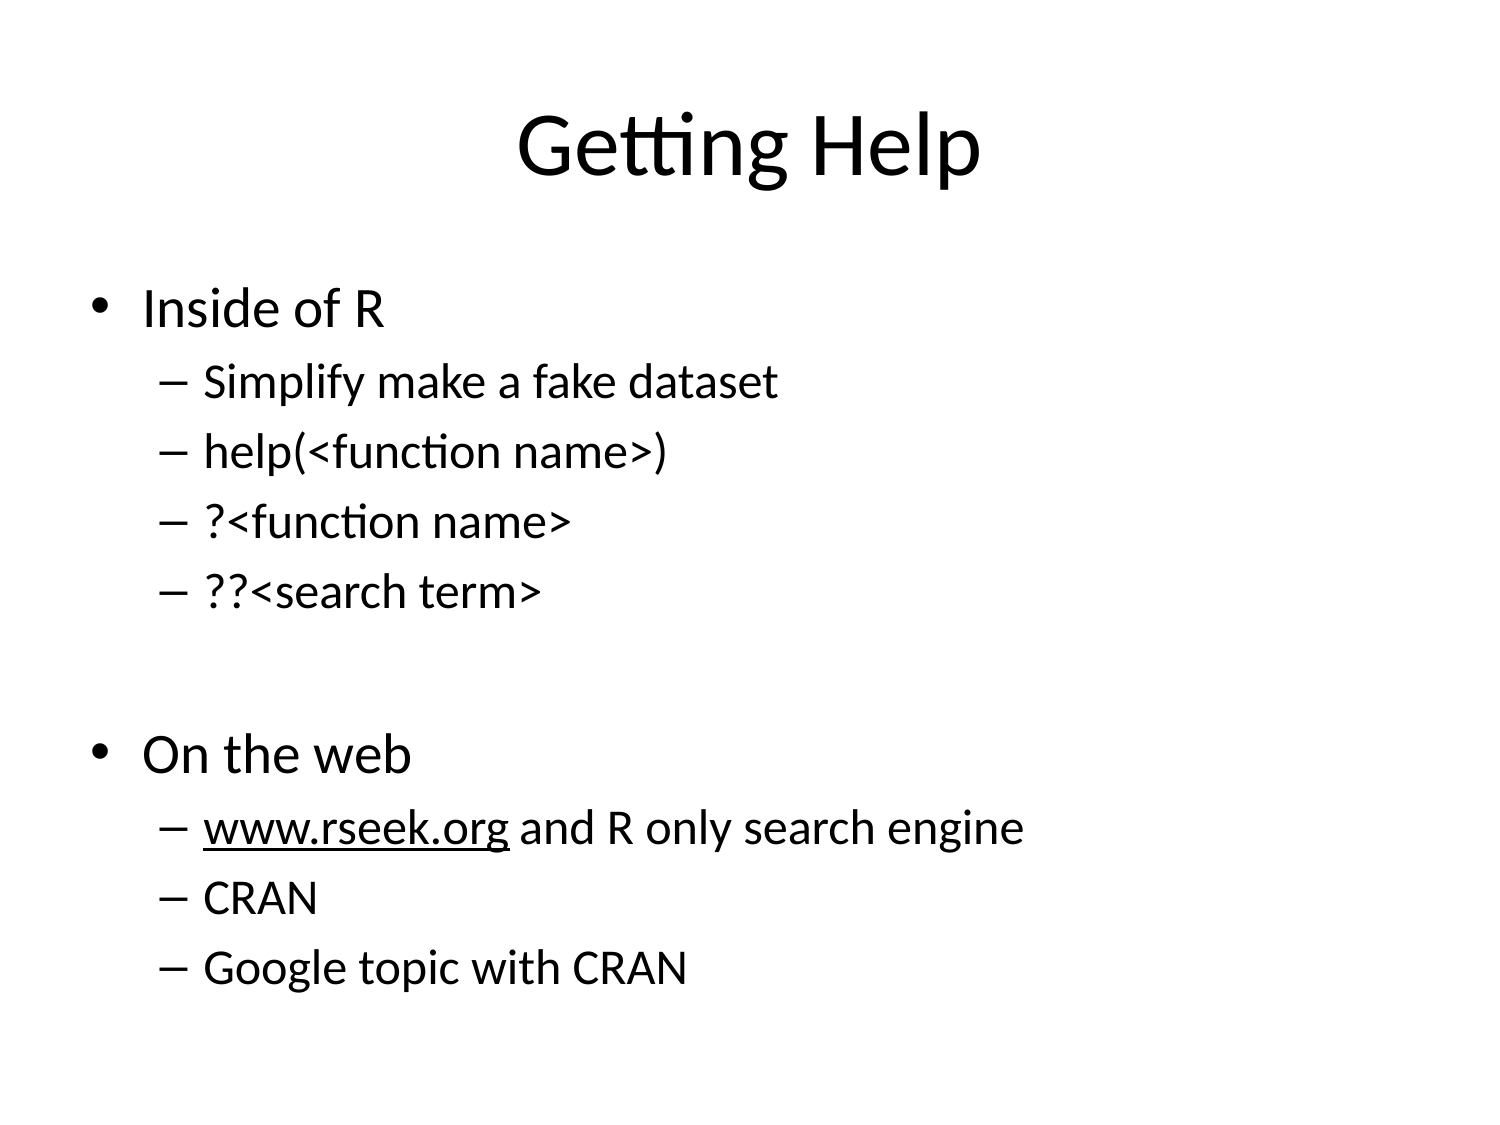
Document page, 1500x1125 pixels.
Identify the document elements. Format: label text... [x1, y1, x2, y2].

list Inside of R Simplify make a fake dataset help(<function name>) ?<function name> ??<search term> On the web www.rseek.org and R only search engine CRAN Google topic with CRAN [75, 262, 1425, 1005]
title Getting Help [75, 45, 1425, 233]
